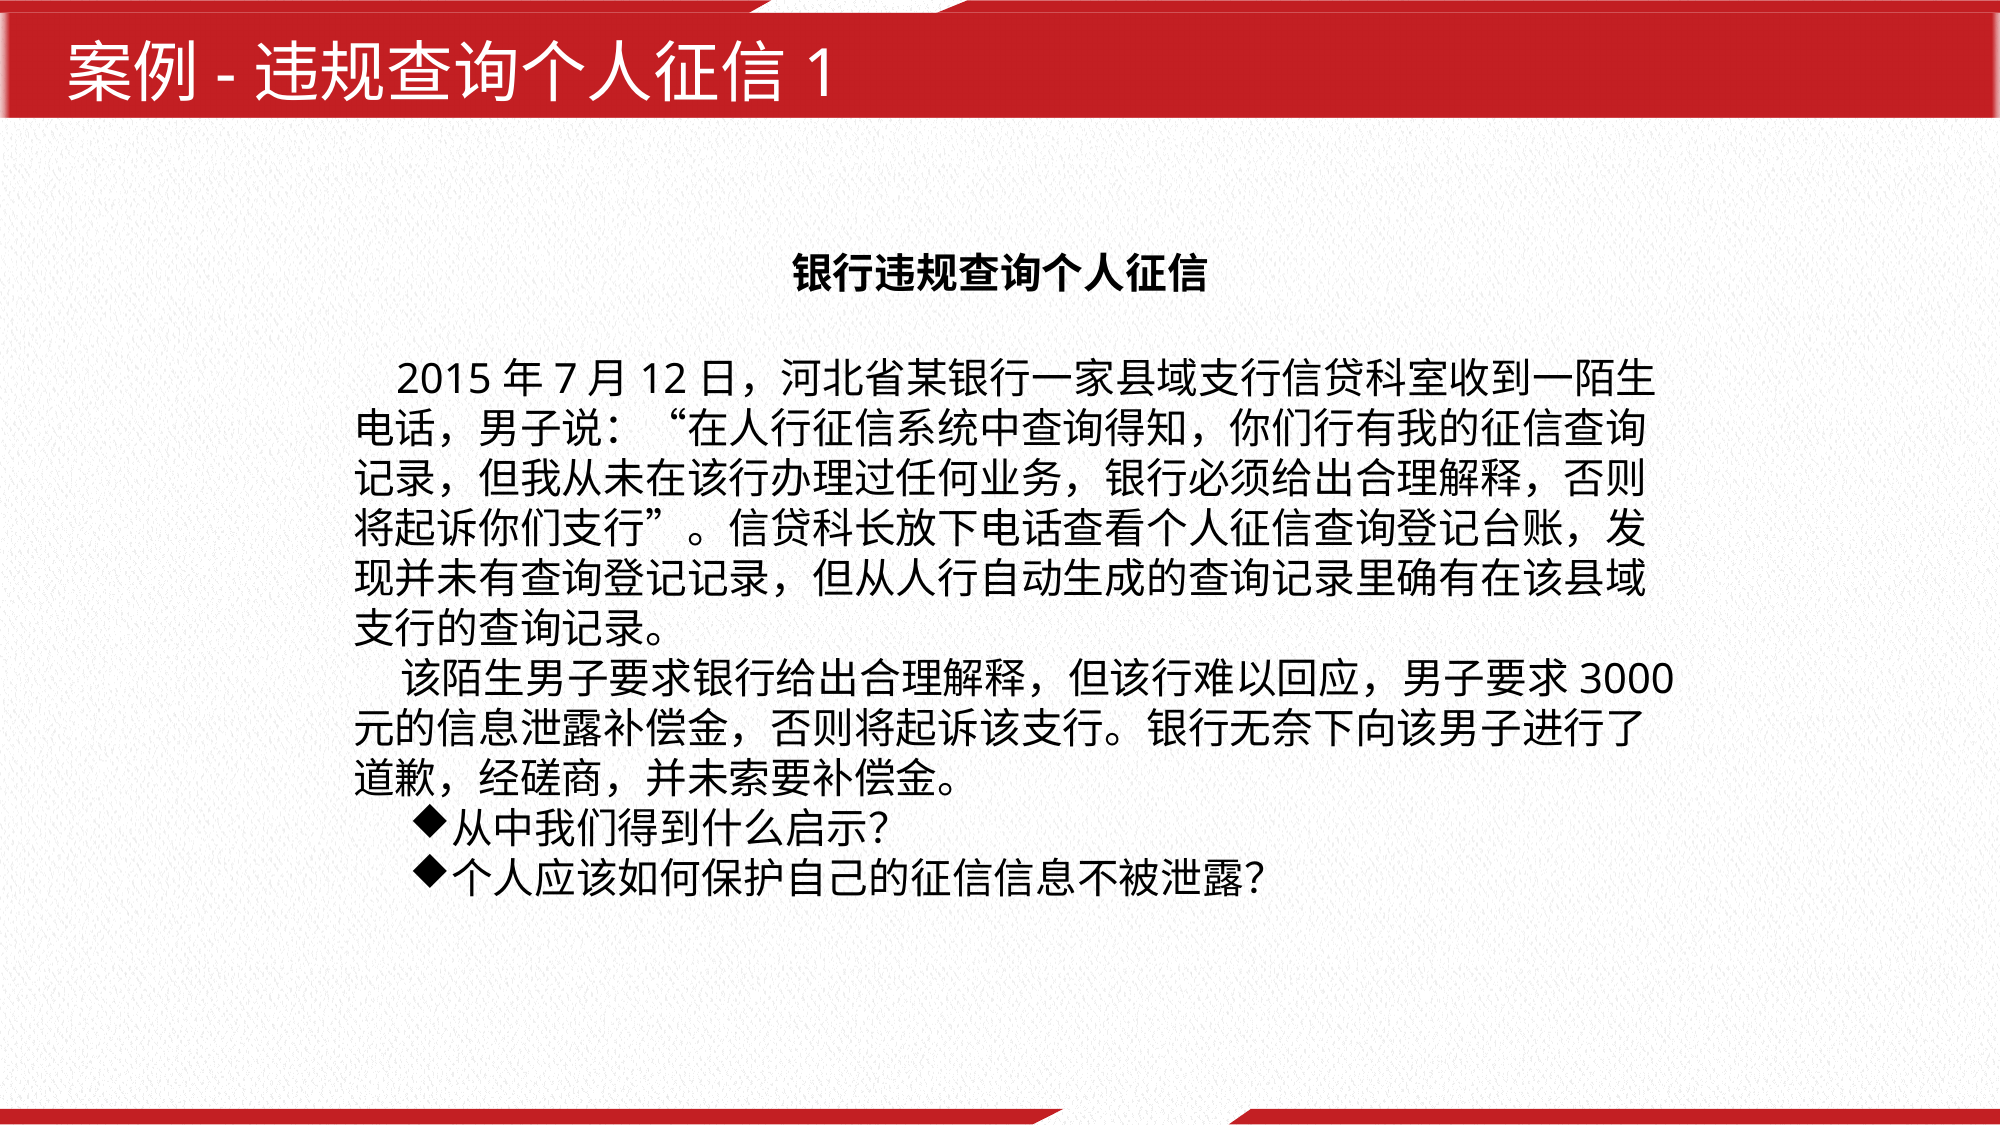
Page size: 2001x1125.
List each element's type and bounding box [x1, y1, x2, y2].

text_box [0, 0, 2000, 12]
text_box [0, 118, 2000, 1125]
picture [0, 12, 2000, 118]
text_box [302, 249, 1697, 915]
